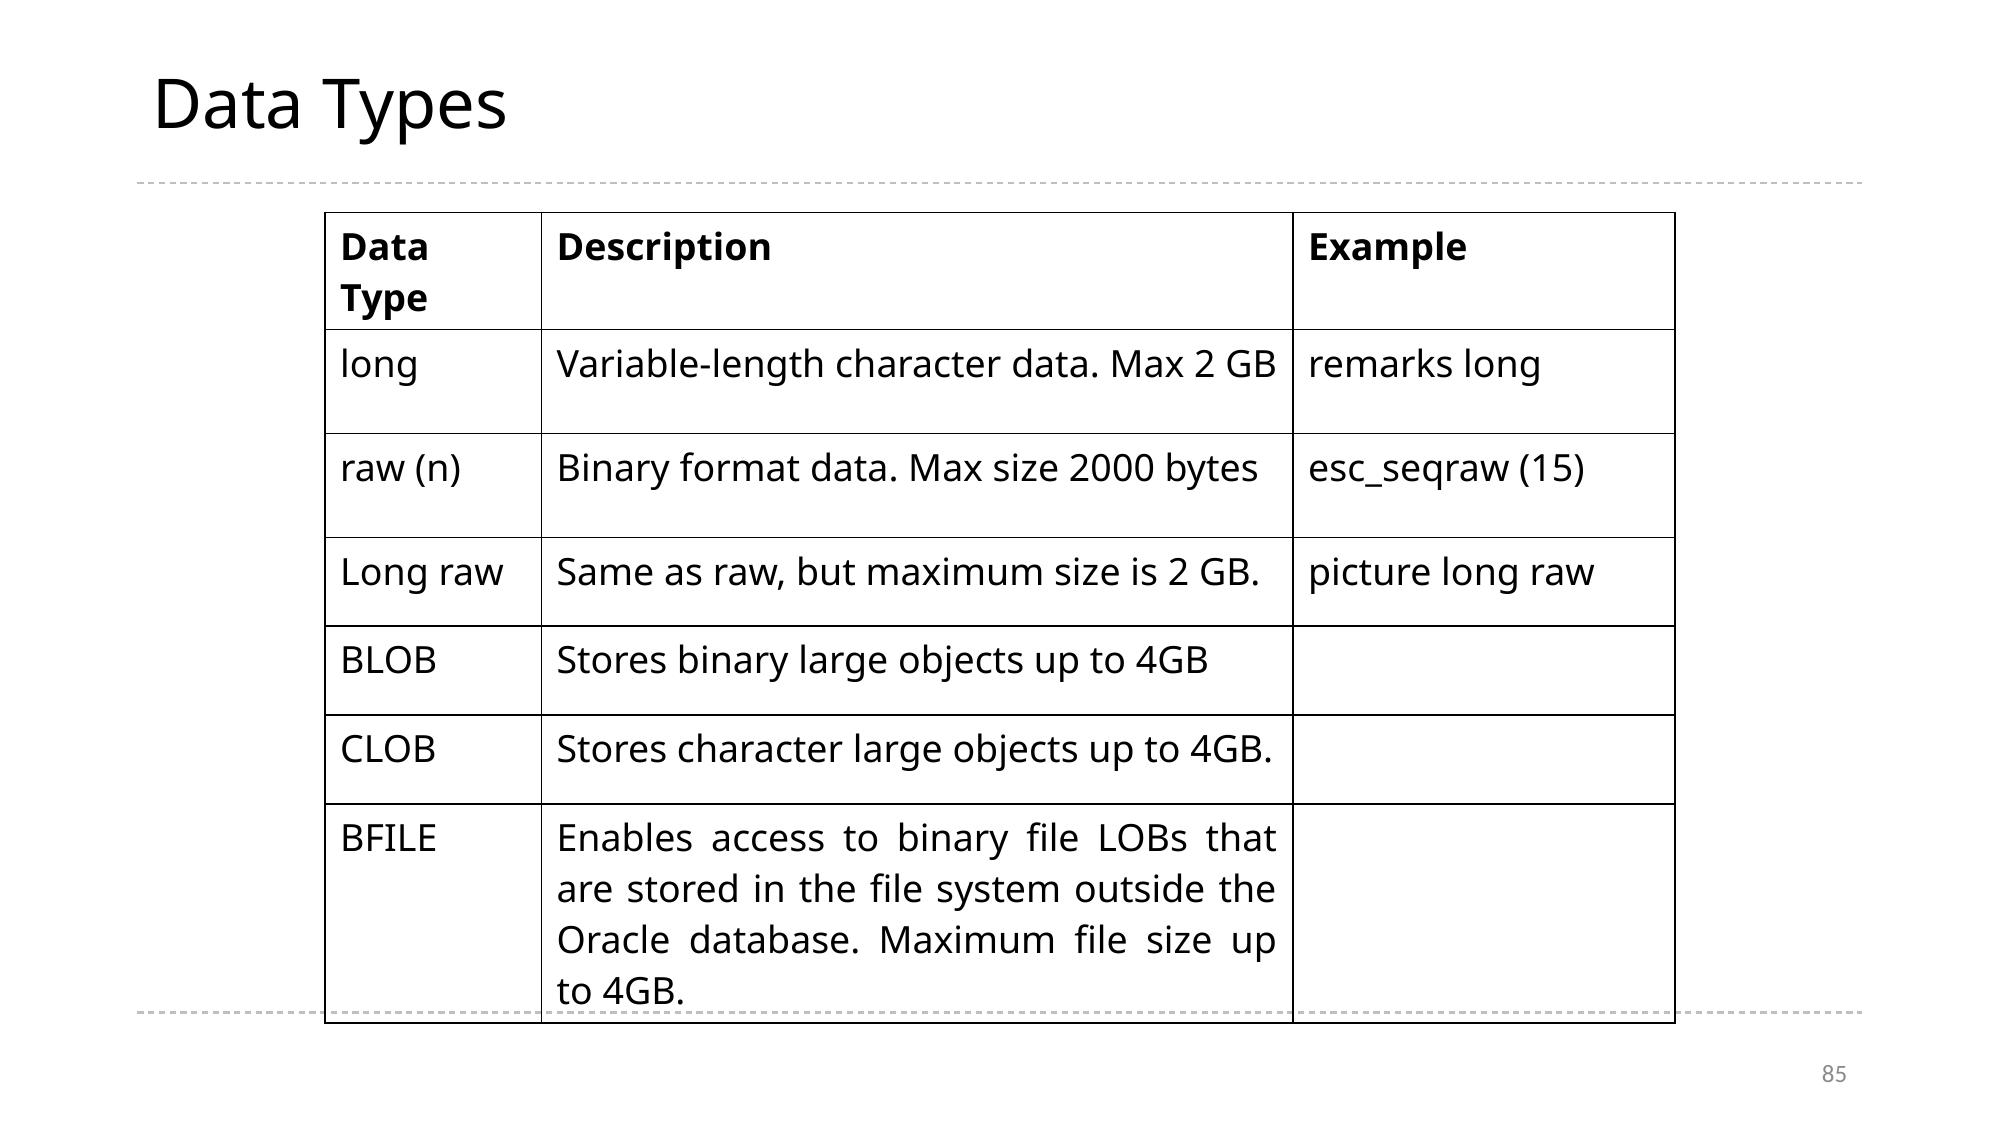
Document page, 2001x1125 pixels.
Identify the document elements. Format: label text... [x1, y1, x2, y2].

table_cell [1294, 716, 1674, 803]
table_cell Enables access to binary file LOBs that are stored in the file system outside the Oracle database. Maximum file size up to 4GB. [542, 805, 1292, 1022]
table_cell remarks long [1294, 330, 1674, 433]
table_cell long [326, 330, 541, 433]
table_cell CLOB [326, 716, 541, 803]
table_header Example [1294, 213, 1674, 329]
table_cell Same as raw, but maximum size is 2 GB. [542, 538, 1292, 625]
table_cell BLOB [326, 627, 541, 714]
table_cell [1294, 805, 1674, 1022]
title Data Types [137, 31, 1863, 182]
table_cell picture long raw [1294, 538, 1674, 625]
table_cell Stores binary large objects up to 4GB [542, 627, 1292, 714]
table_header Data Type [326, 213, 541, 329]
table_cell Stores character large objects up to 4GB. [542, 716, 1292, 803]
table_cell Variable-length character data. Max 2 GB [542, 330, 1292, 433]
table_cell raw (n) [326, 434, 541, 537]
table_cell esc_seqraw (15) [1294, 434, 1674, 537]
table_cell Binary format data. Max size 2000 bytes [542, 434, 1292, 537]
slide_number 85 [1412, 1042, 1863, 1103]
table_cell [1294, 627, 1674, 714]
table_header Description [542, 213, 1292, 329]
table_cell Long raw [326, 538, 541, 625]
table_cell BFILE [326, 805, 541, 1022]
